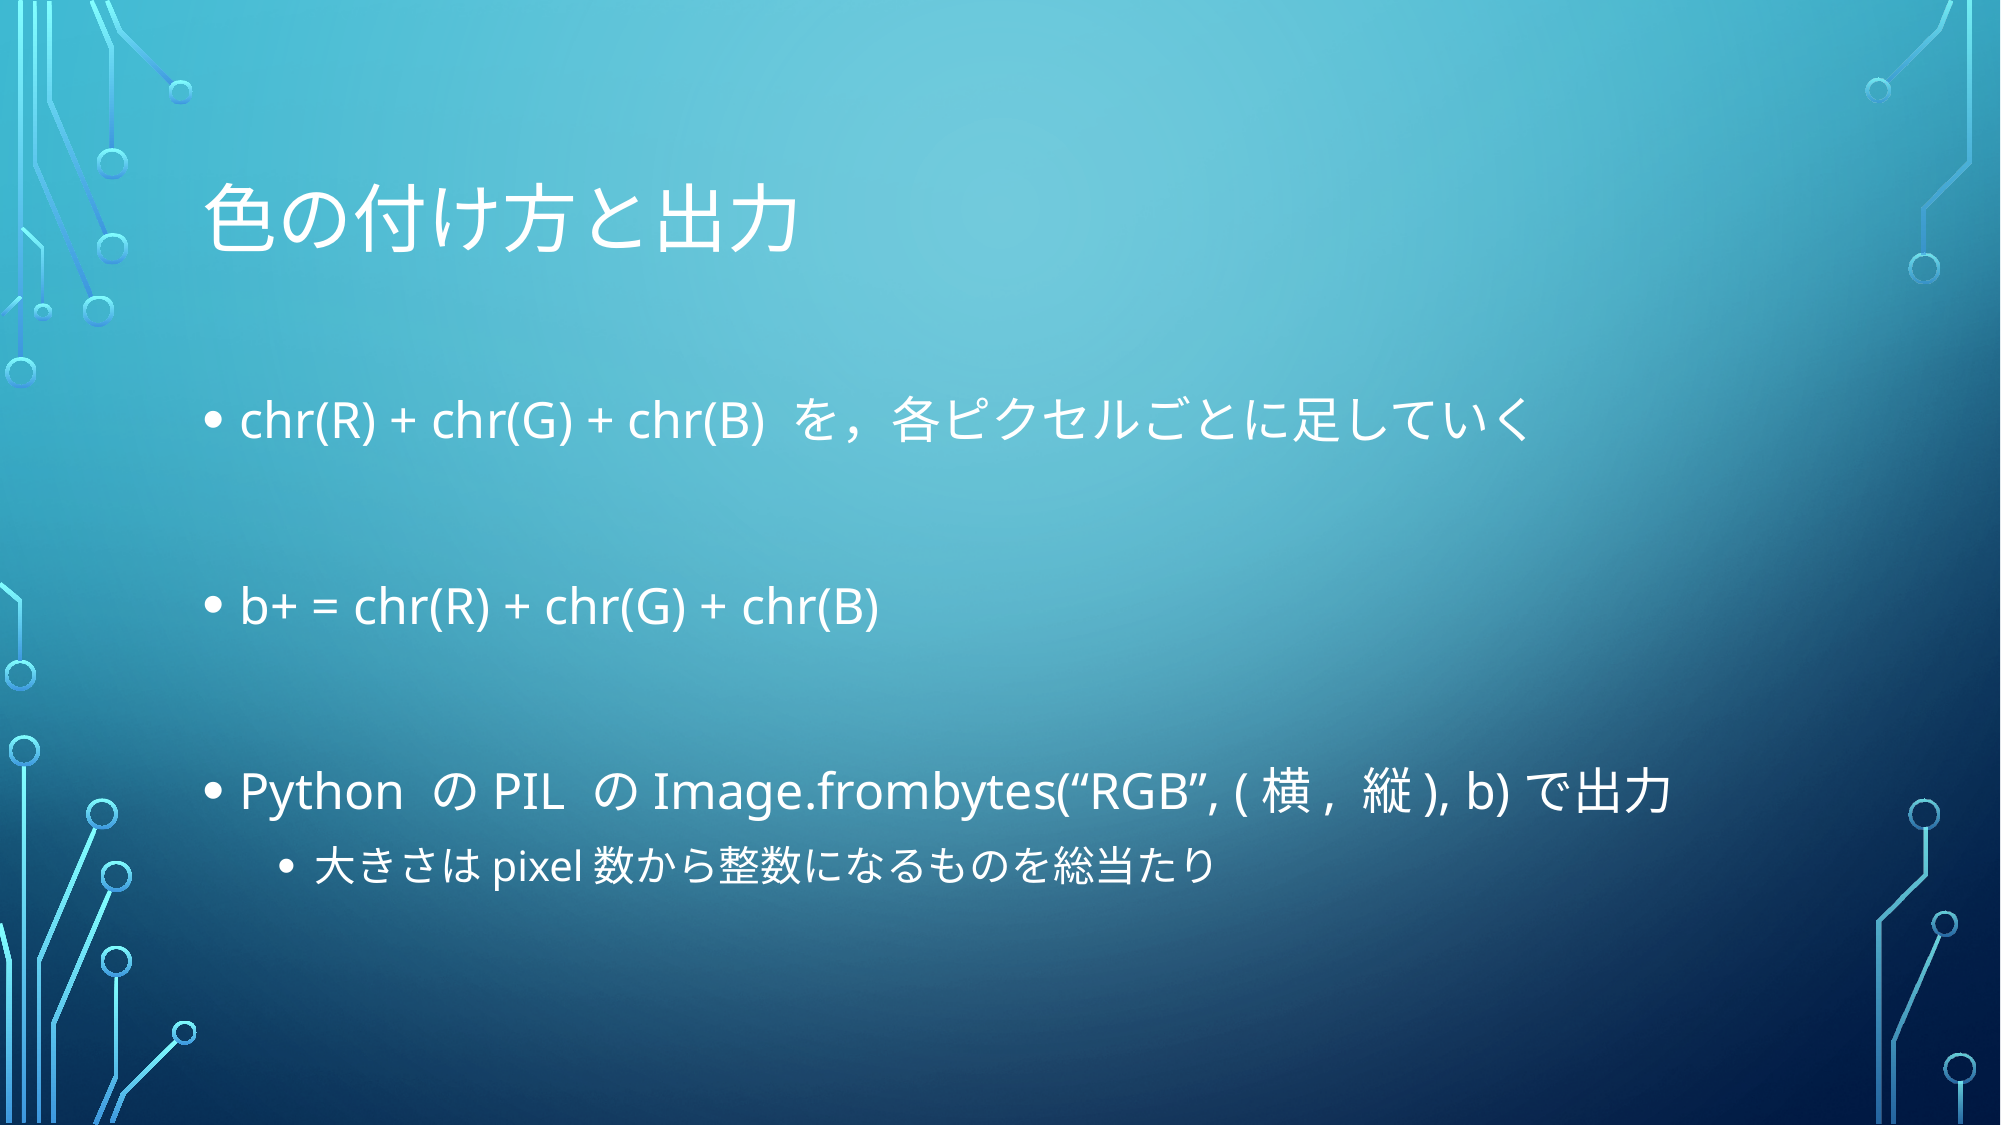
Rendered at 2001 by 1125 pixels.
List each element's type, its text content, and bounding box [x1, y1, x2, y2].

title 色の付け方と出力 [187, 101, 1813, 344]
list chr(R) + chr(G) + chr(B) を，各ピクセルごとに足していく b+ = chr(R) + chr(G) + chr(B) Python のPIL のImage.frombytes(“RGB”, (横, 縦), b)で出力 大きさはpixel数から整数になるものを総当たり [187, 369, 1813, 950]
